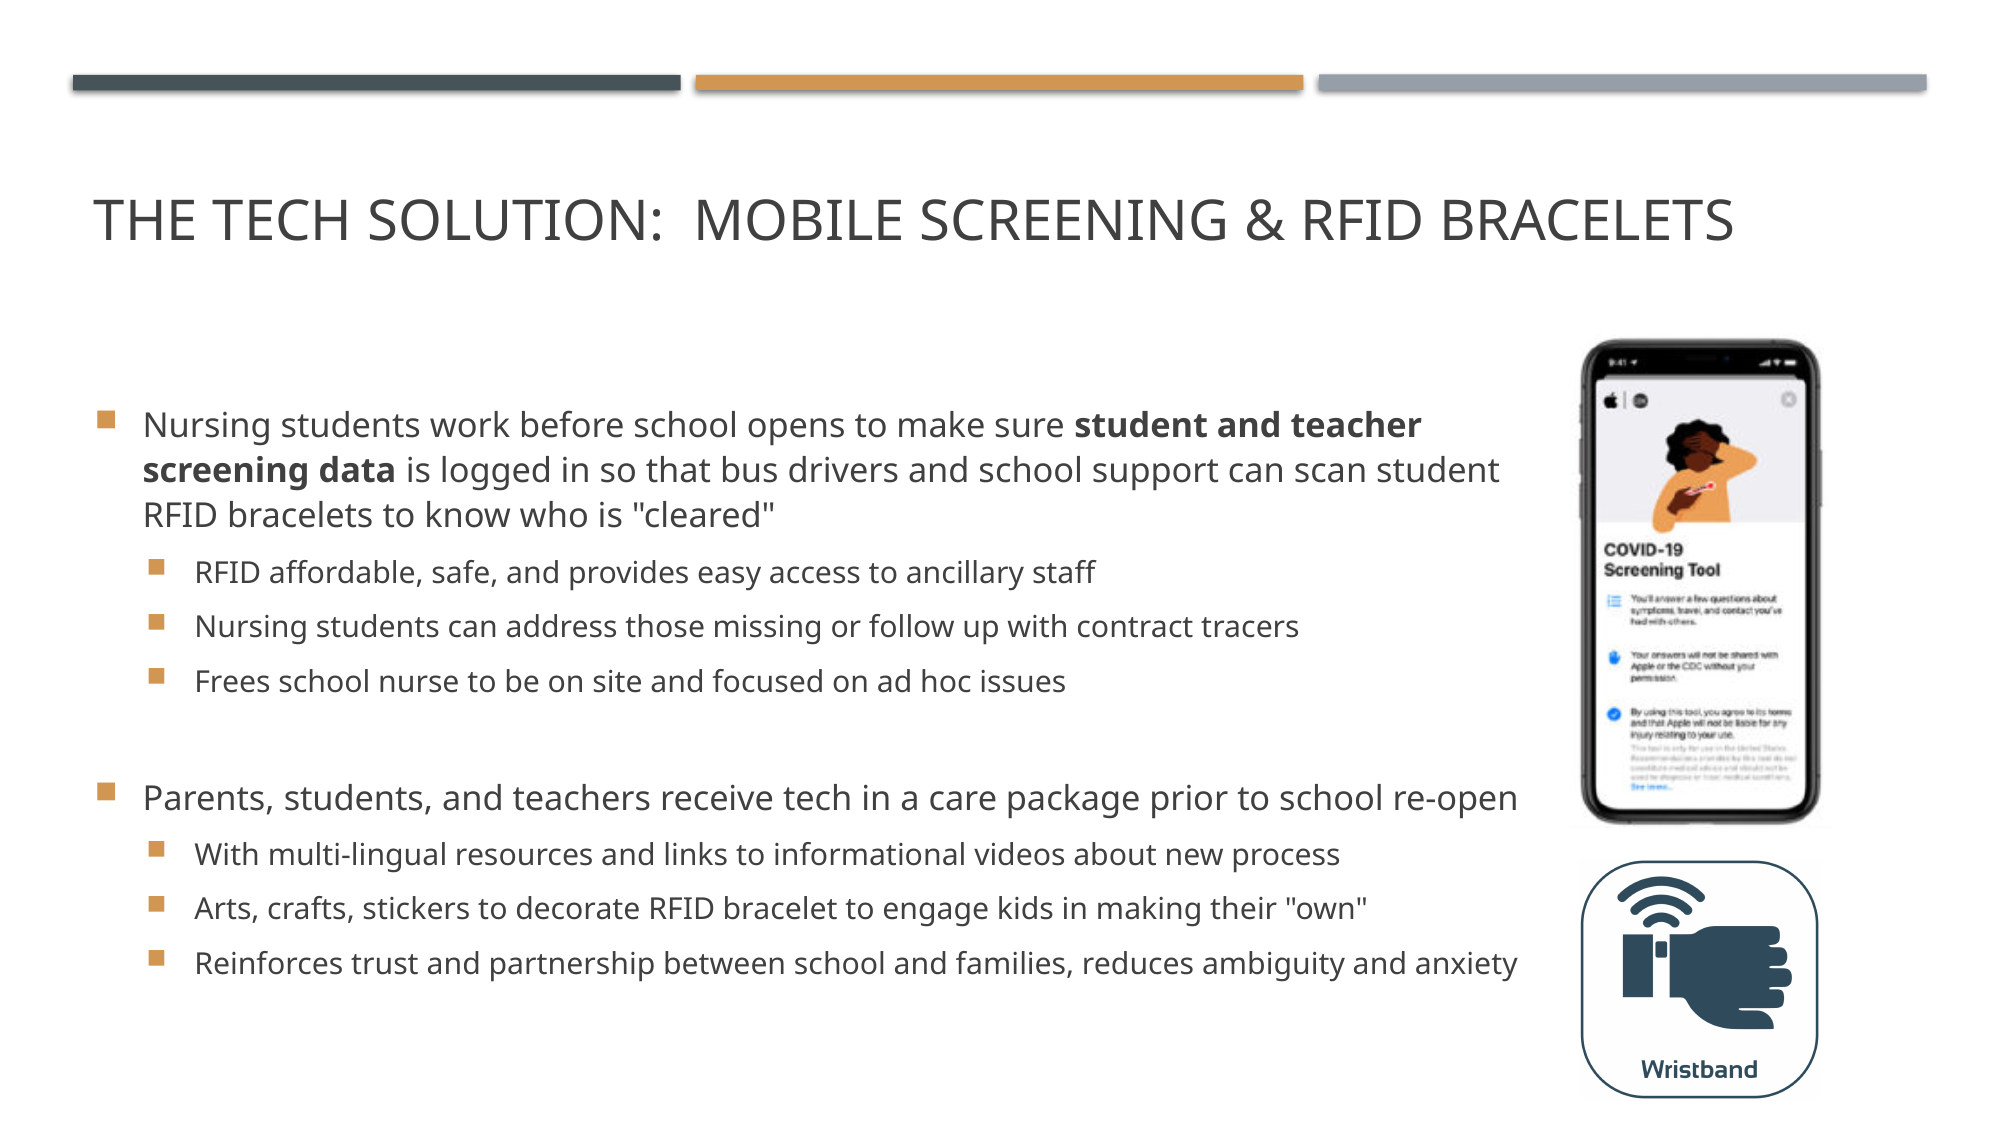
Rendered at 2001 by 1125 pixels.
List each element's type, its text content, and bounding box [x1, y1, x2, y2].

list Nursing students work before school opens to make sure student and teacher screening data is logged in so that bus drivers and school support can scan student RFID bracelets to know who is "cleared" RFID affordable, safe, and provides easy access to ancillary staff Nursing students can address those missing or follow up with contract tracers Frees school nurse to be on site and focused on ad hoc issues Parents, students, and teachers receive tech in a care package prior to school re-open With multi-lingual resources and links to informational videos about new process Arts, crafts, stickers to decorate RFID bracelet to engage kids in making their "own" Reinforces trust and partnership between school and families, reduces ambiguity and anxiety [79, 331, 1570, 1059]
picture [1578, 858, 1820, 1099]
title The tech solution: Mobile screening & rfid bracelets [78, 65, 1889, 261]
picture [1570, 316, 1831, 835]
